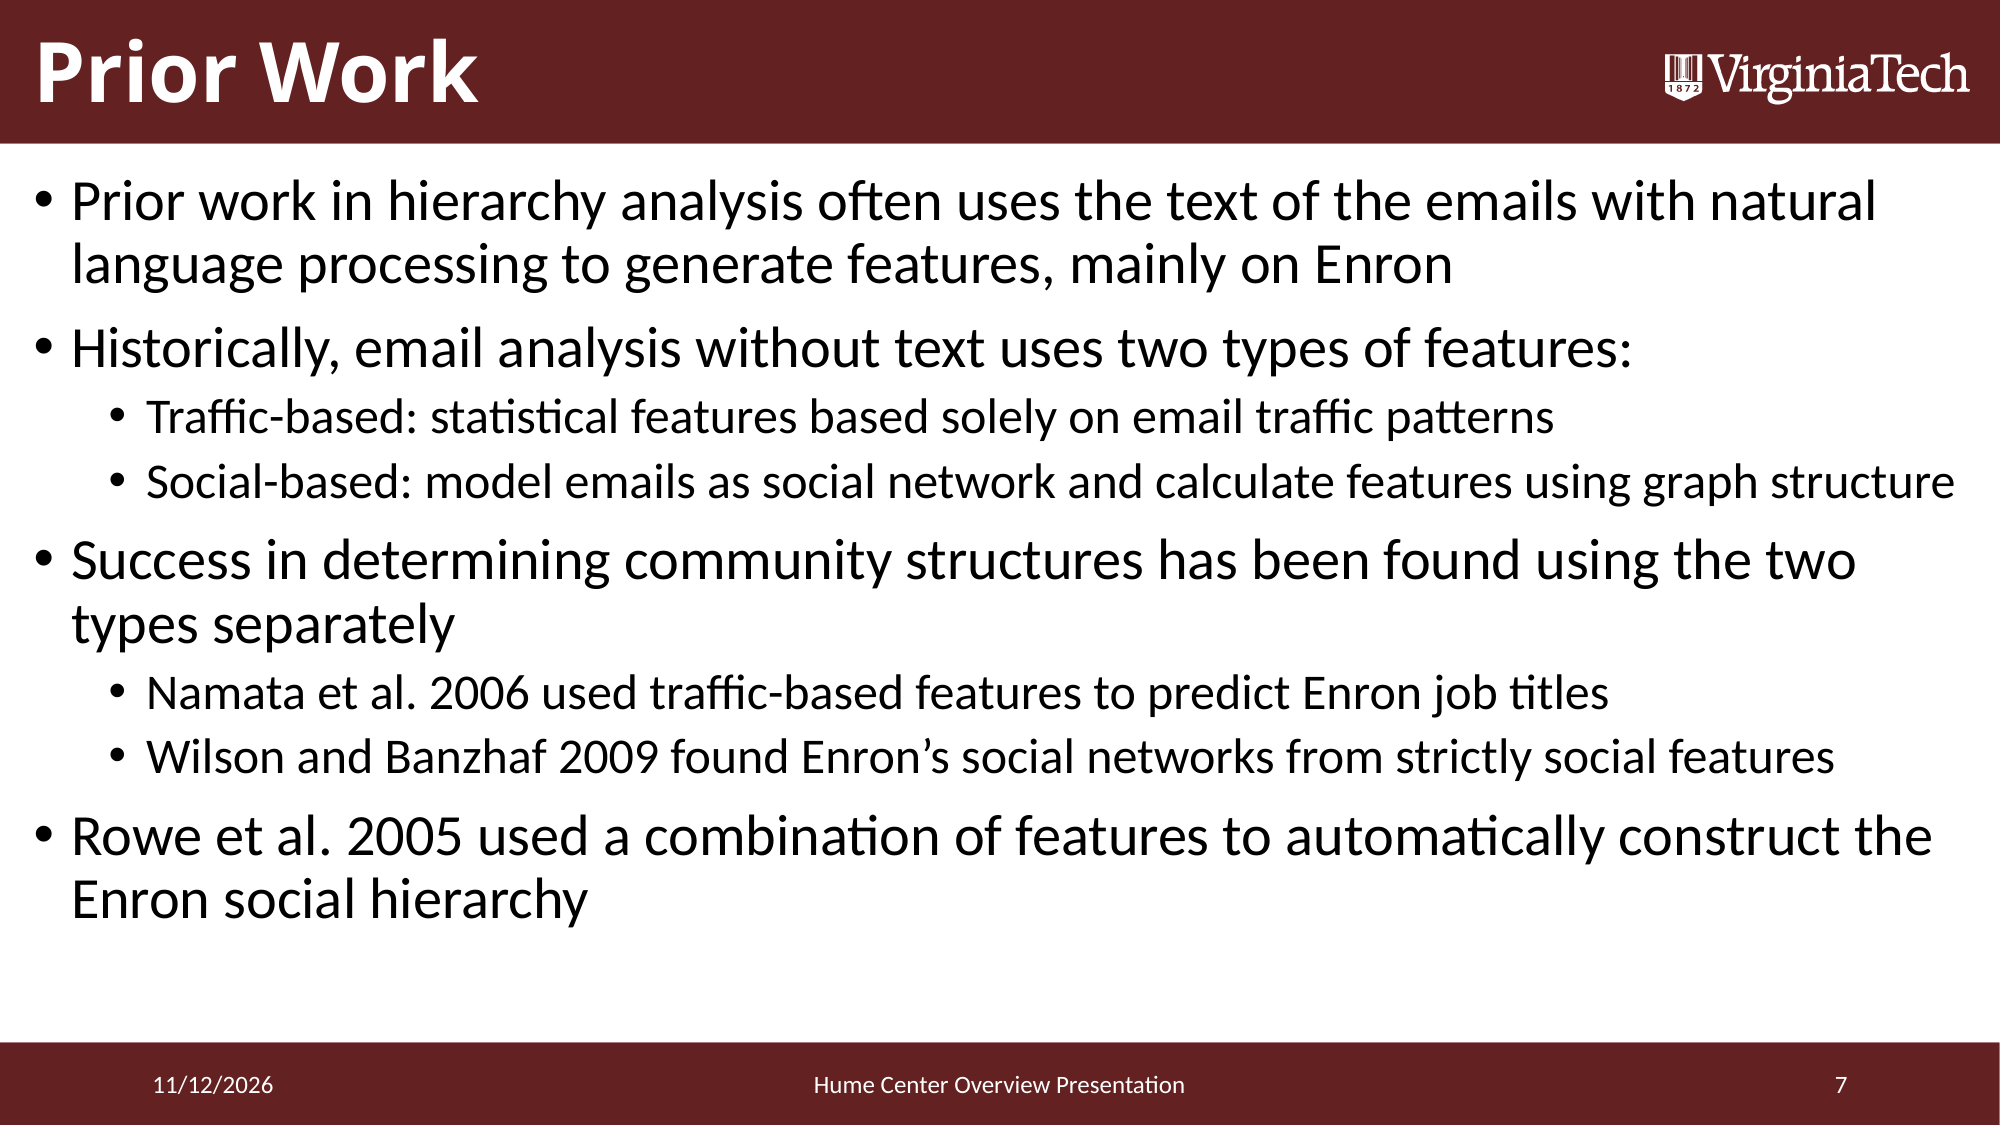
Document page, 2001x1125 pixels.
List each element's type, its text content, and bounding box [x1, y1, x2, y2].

slide_number 7 [1412, 1053, 1863, 1114]
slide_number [137, 1053, 588, 1114]
title Prior Work [18, 19, 1650, 133]
list Prior work in hierarchy analysis often uses the text of the emails with natural language processing to generate features, mainly on Enron Historically, email analysis without text uses two types of features: Traffic-based: statistical features based solely on email traffic patterns Social-based: model emails as social network and calculate features using graph structure Success in determining community structures has been found using the two types separately Namata et al. 2006 used traffic-based features to predict Enron job titles Wilson and Banzhaf 2009 found Enron’s social networks from strictly social features Rowe et al. 2005 used a combination of features to automatically construct the Enron social hierarchy [18, 162, 1981, 1032]
picture [1665, 52, 1970, 105]
footer Hume Center Overview Presentation [662, 1053, 1338, 1114]
